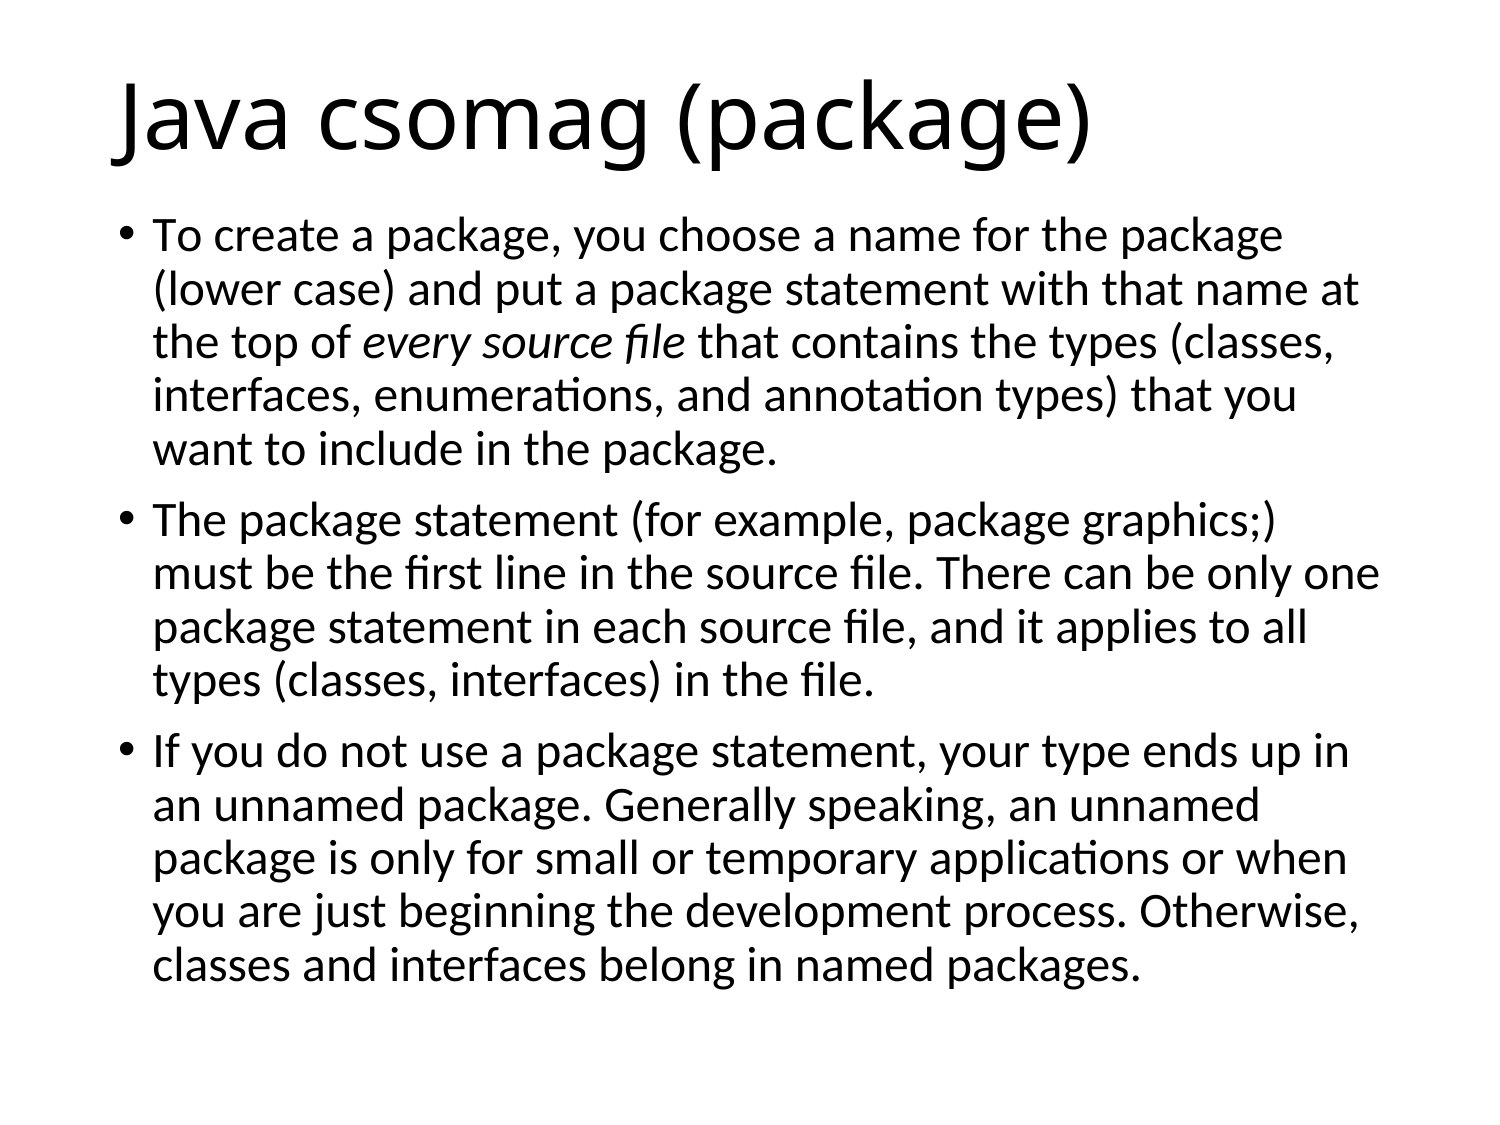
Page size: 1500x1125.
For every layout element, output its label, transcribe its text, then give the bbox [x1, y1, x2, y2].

title Java csomag (package) [103, 59, 1397, 180]
list To create a package, you choose a name for the package (lower case) and put a package statement with that name at the top of every source file that contains the types (classes, interfaces, enumerations, and annotation types) that you want to include in the package. The package statement (for example, package graphics;) must be the first line in the source file. There can be only one package statement in each source file, and it applies to all types (classes, interfaces) in the file. If you do not use a package statement, your type ends up in an unnamed package. Generally speaking, an unnamed package is only for small or temporary applications or when you are just beginning the development process. Otherwise, classes and interfaces belong in named packages. [103, 201, 1397, 1014]
